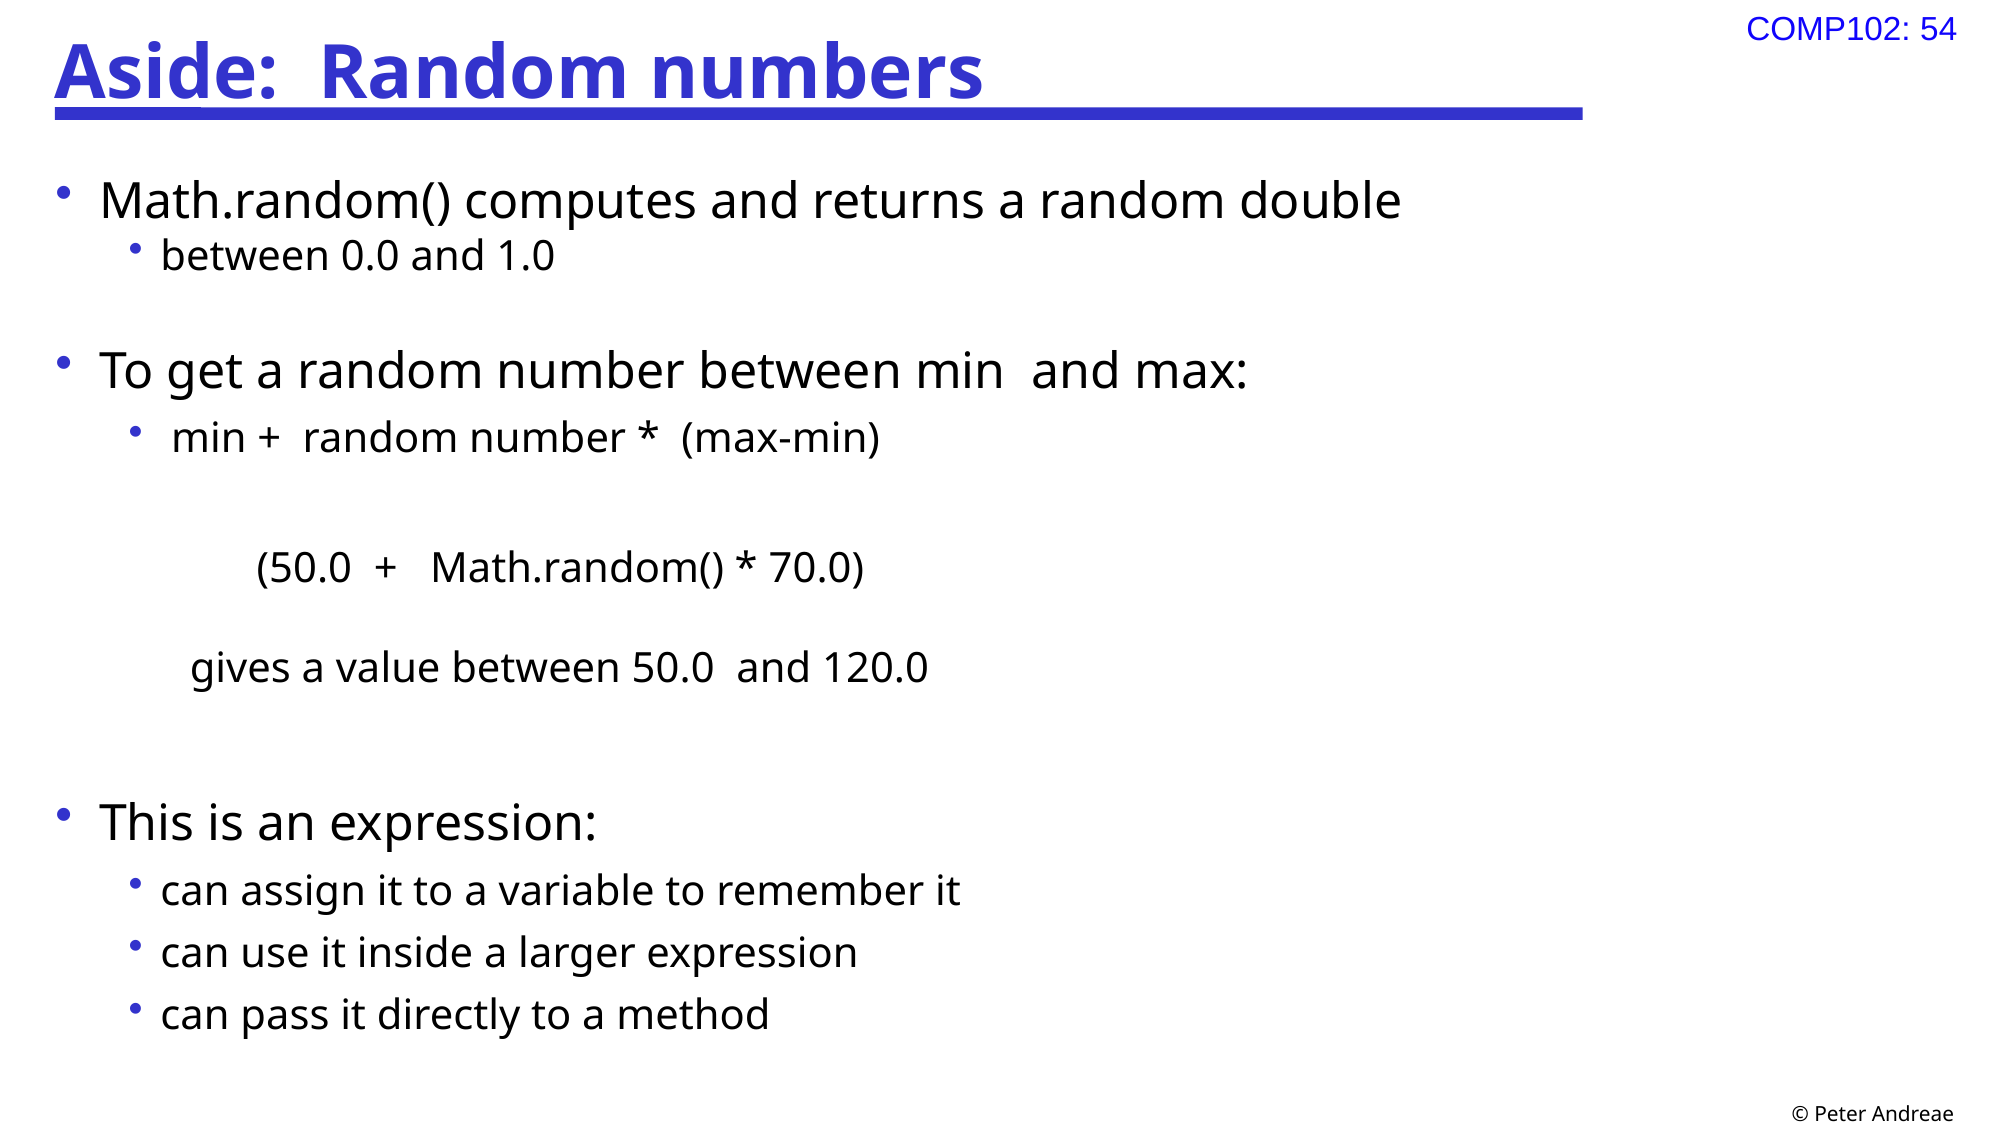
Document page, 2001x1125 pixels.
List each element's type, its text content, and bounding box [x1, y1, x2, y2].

title Aside: Random numbers [38, 0, 1807, 138]
list Math.random() computes and returns a random double between 0.0 and 1.0 To get a random number between min and max: min + random number * (max-min) (50.0 + Math.random() * 70.0) gives a value between 50.0 and 120.0 This is an expression: can assign it to a variable to remember it can use it inside a larger expression can pass it directly to a method [40, 160, 1960, 1125]
